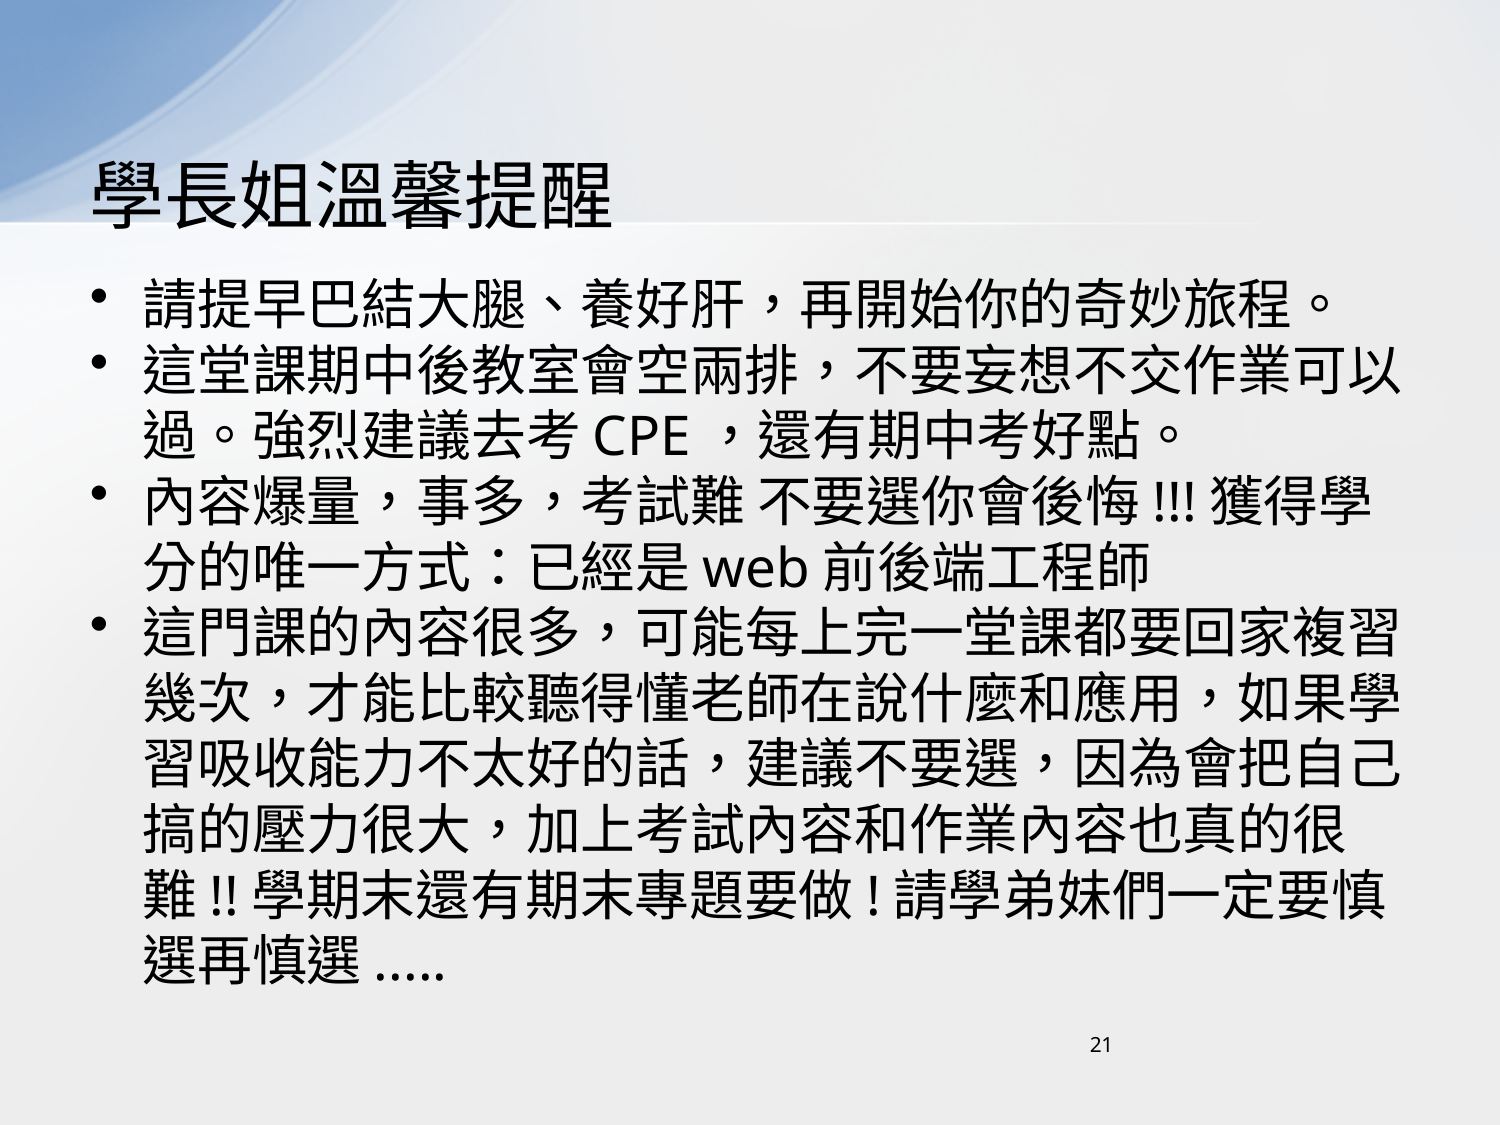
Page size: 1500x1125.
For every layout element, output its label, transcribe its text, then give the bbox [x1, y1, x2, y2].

list 請提早巴結大腿、養好肝，再開始你的奇妙旅程。 這堂課期中後教室會空兩排，不要妄想不交作業可以過。強烈建議去考CPE，還有期中考好點。 內容爆量，事多，考試難 不要選你會後悔!!!獲得學分的唯一方式：已經是web前後端工程師 這門課的內容很多，可能每上完一堂課都要回家複習幾次，才能比較聽得懂老師在說什麼和應用，如果學習吸收能力不太好的話，建議不要選，因為會把自己搞的壓力很大，加上考試內容和作業內容也真的很難!!學期末還有期末專題要做!請學弟妹們一定要慎選再慎選..... [75, 262, 1425, 1005]
slide_number 21 [1074, 1024, 1425, 1103]
picture [0, 0, 1500, 1125]
title 學長姐溫馨提醒 [75, 58, 1425, 247]
